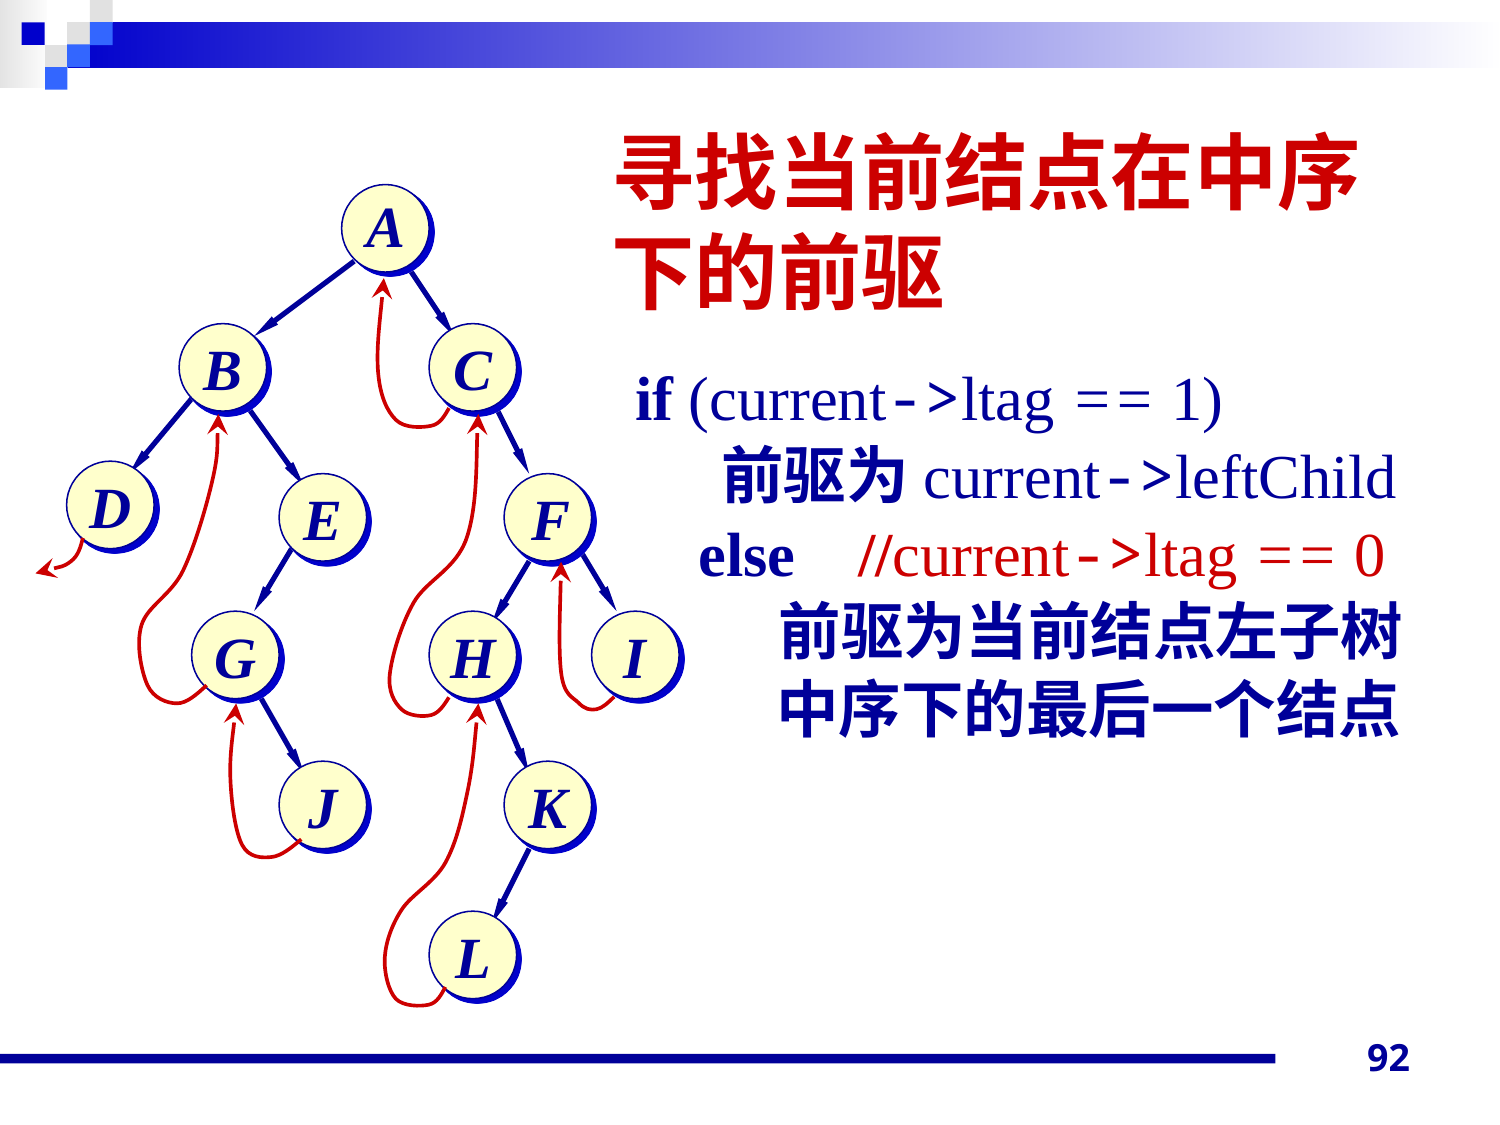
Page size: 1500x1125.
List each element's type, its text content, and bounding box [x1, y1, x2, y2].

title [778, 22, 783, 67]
text_box J [694, 22, 698, 67]
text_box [35, 184, 680, 1007]
title 寻找当前结点在中序 下的前驱 [596, 101, 1400, 338]
list if (current->ltag == 1) 前驱为current->leftChild else //current->ltag == 0 前驱为当前结点左子树 中序下的最后一个结点 [680, 350, 1495, 805]
text_box  1 B 0 [666, 22, 670, 67]
slide_number 92 [1074, 1017, 1425, 1093]
